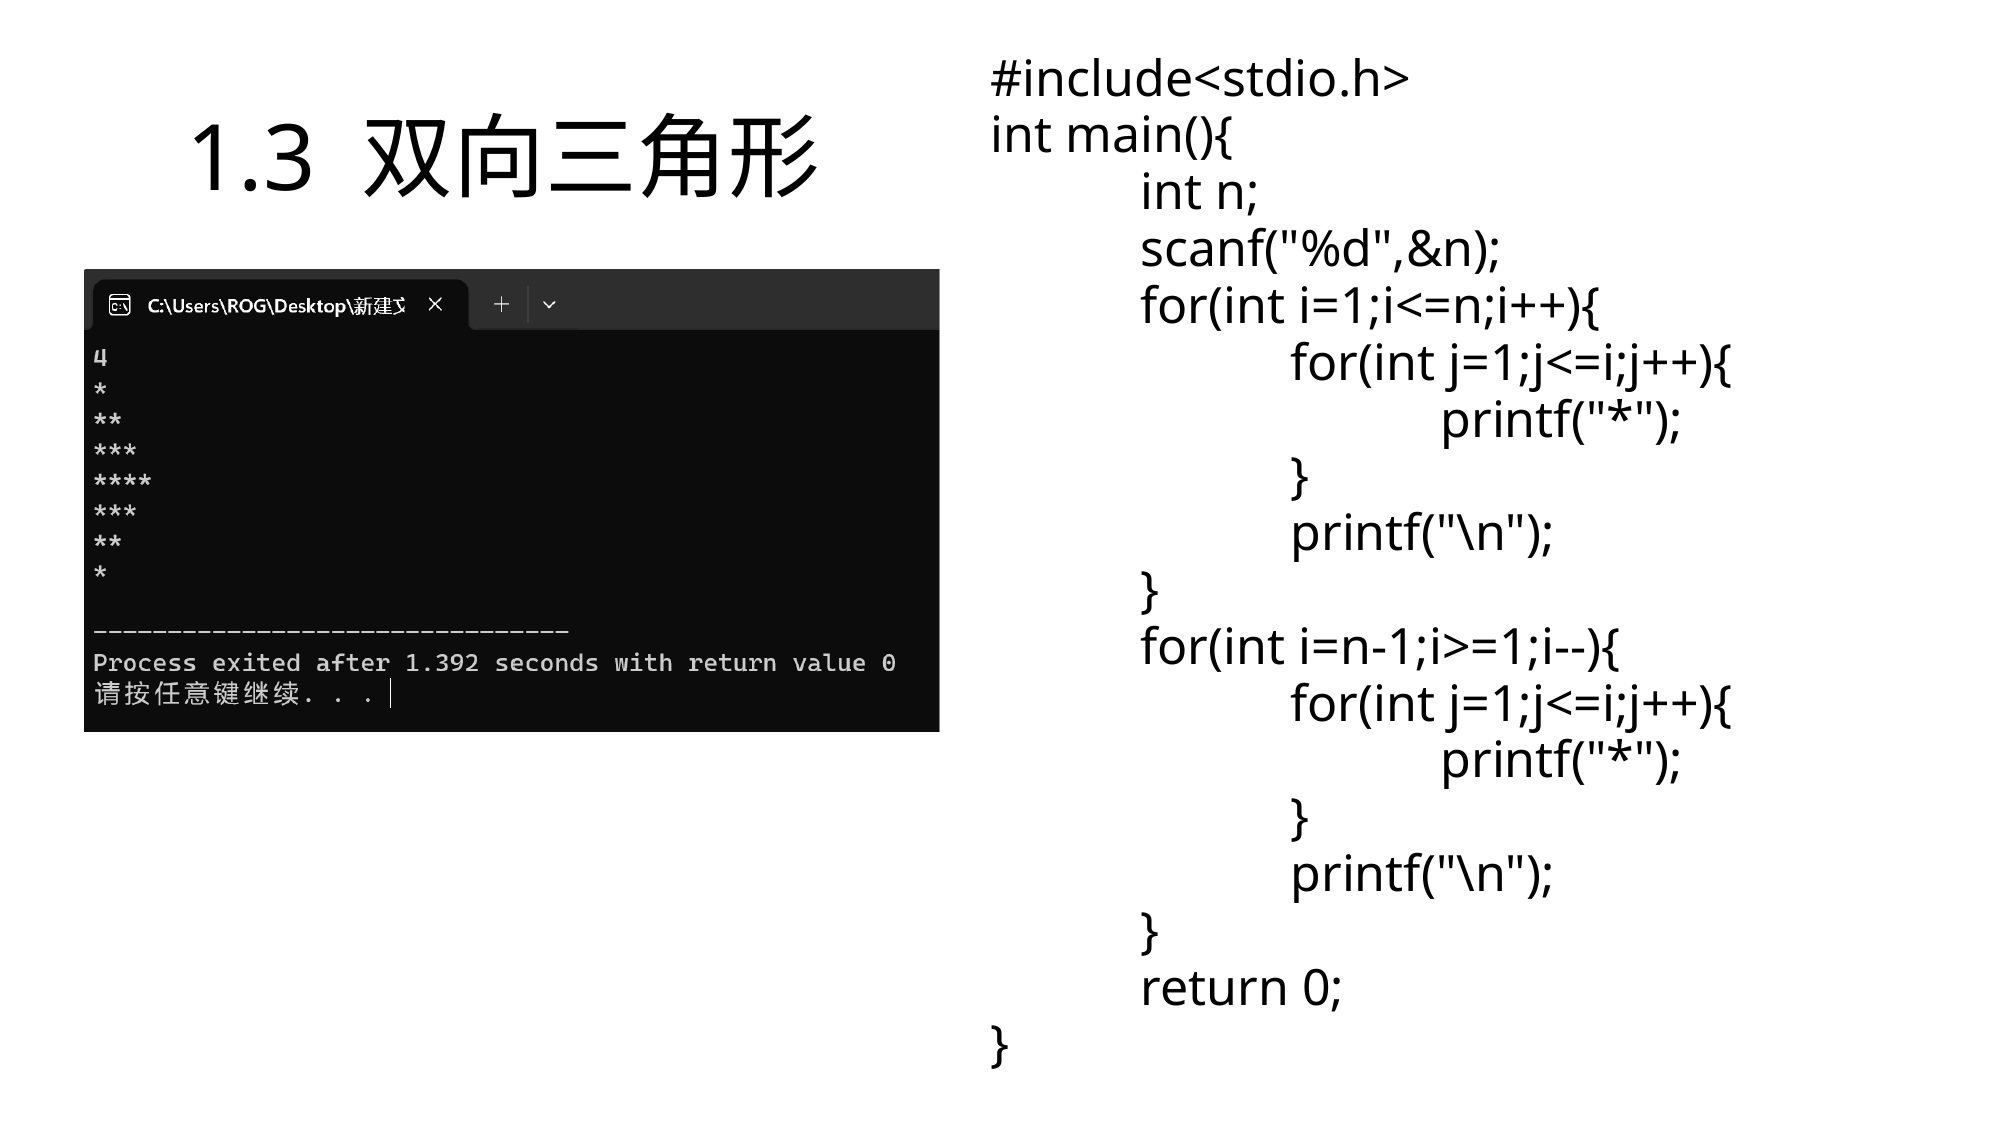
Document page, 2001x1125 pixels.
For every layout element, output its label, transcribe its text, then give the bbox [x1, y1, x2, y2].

picture [84, 269, 940, 733]
text_box #include<stdio.h> int main(){ int n; scanf("%d",&n); for(int i=1;i<=n;i++){ for(int j=1;j<=i;j++){ printf("*"); } printf("\n"); } for(int i=n-1;i>=1;i--){ for(int j=1;j<=i;j++){ printf("*"); } printf("\n"); } return 0; } [975, 59, 2000, 1054]
title 1.3 双向三角形 [171, 52, 1897, 270]
